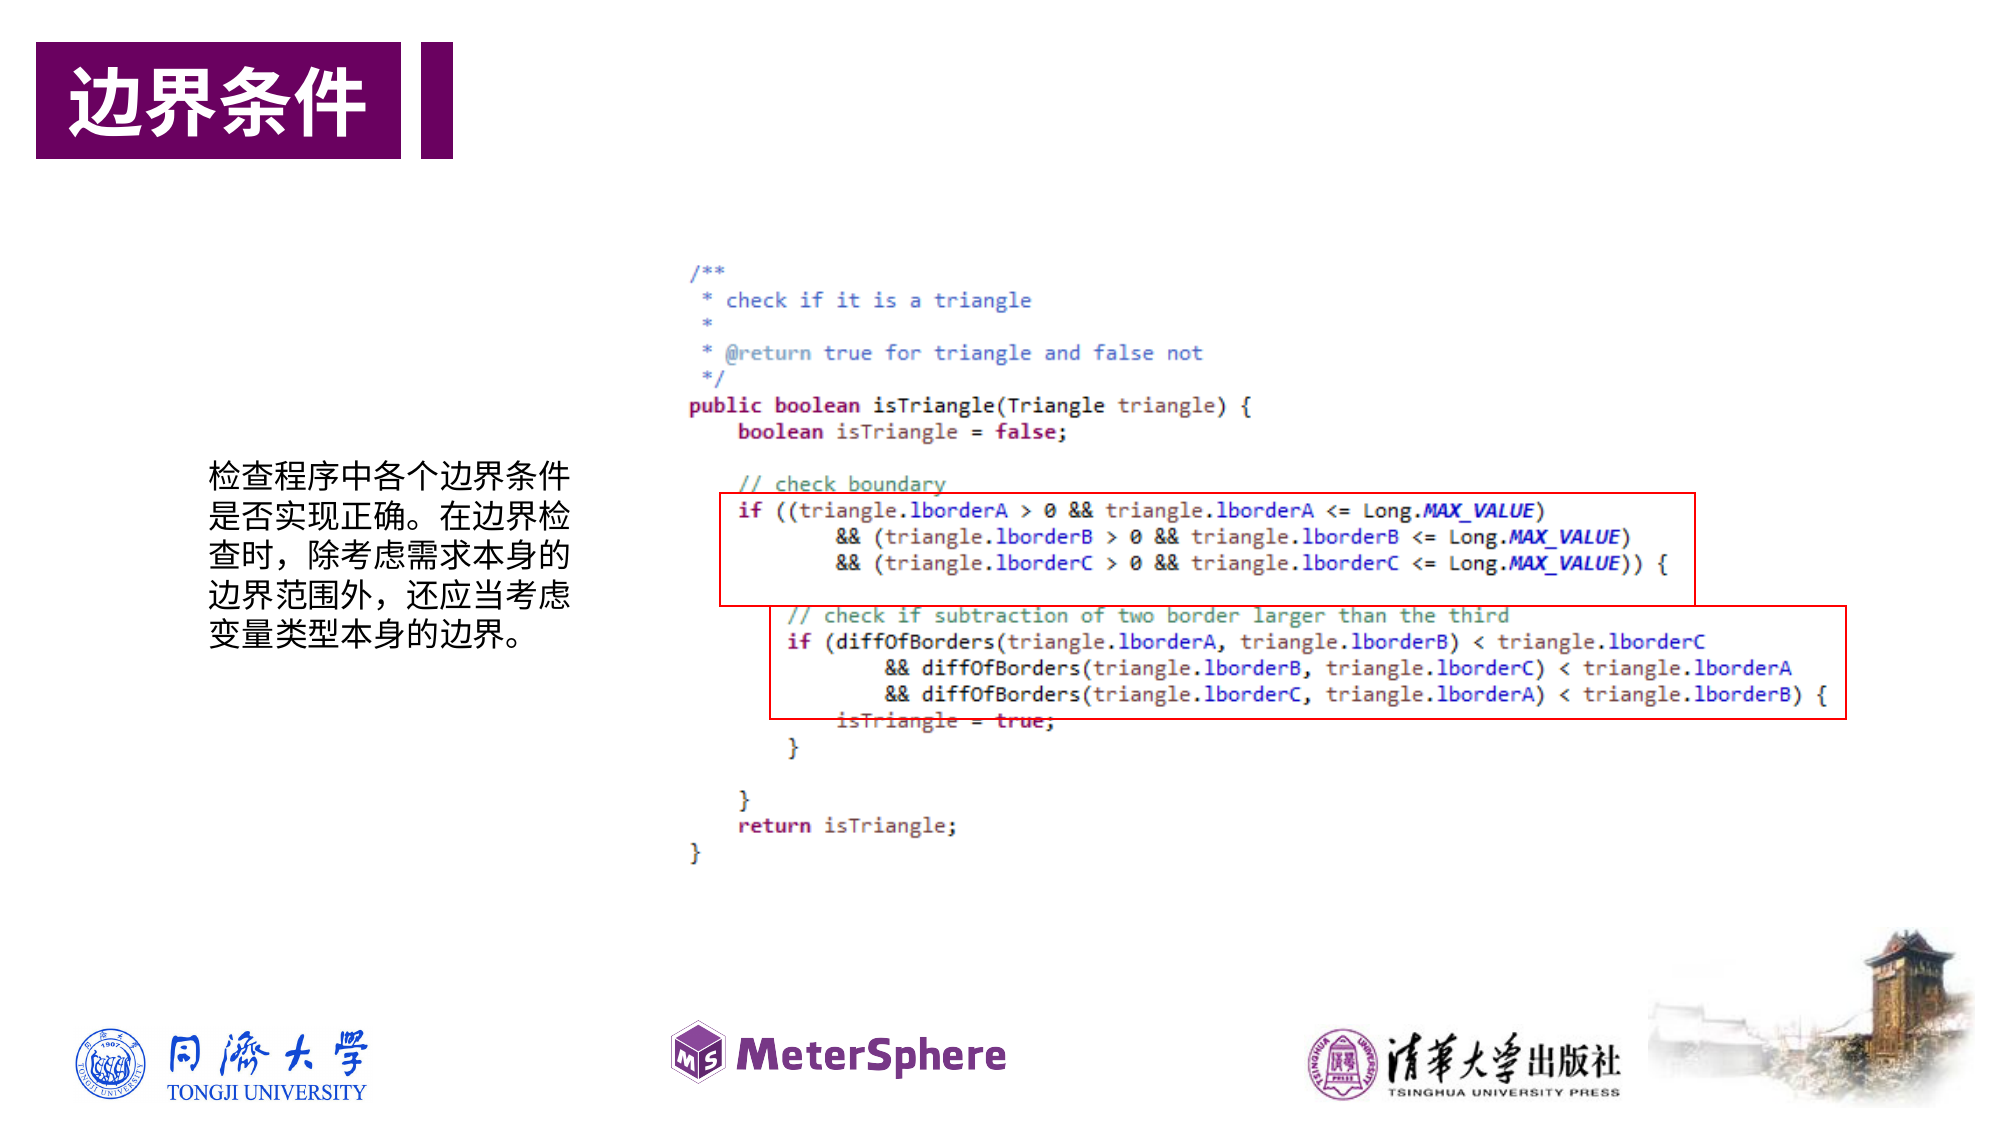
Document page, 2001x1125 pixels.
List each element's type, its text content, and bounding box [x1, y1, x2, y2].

text_box 检查程序中各个边界条件是否实现正确。在边界检查时，除考虑需求本身的边界范围外，还应当考虑变量类型本身的边界。 [194, 448, 592, 661]
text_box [37, 42, 453, 159]
picture [669, 243, 1846, 882]
picture [1304, 1024, 1643, 1105]
picture [73, 1026, 373, 1103]
picture [671, 1020, 1006, 1084]
picture [1648, 927, 1975, 1108]
